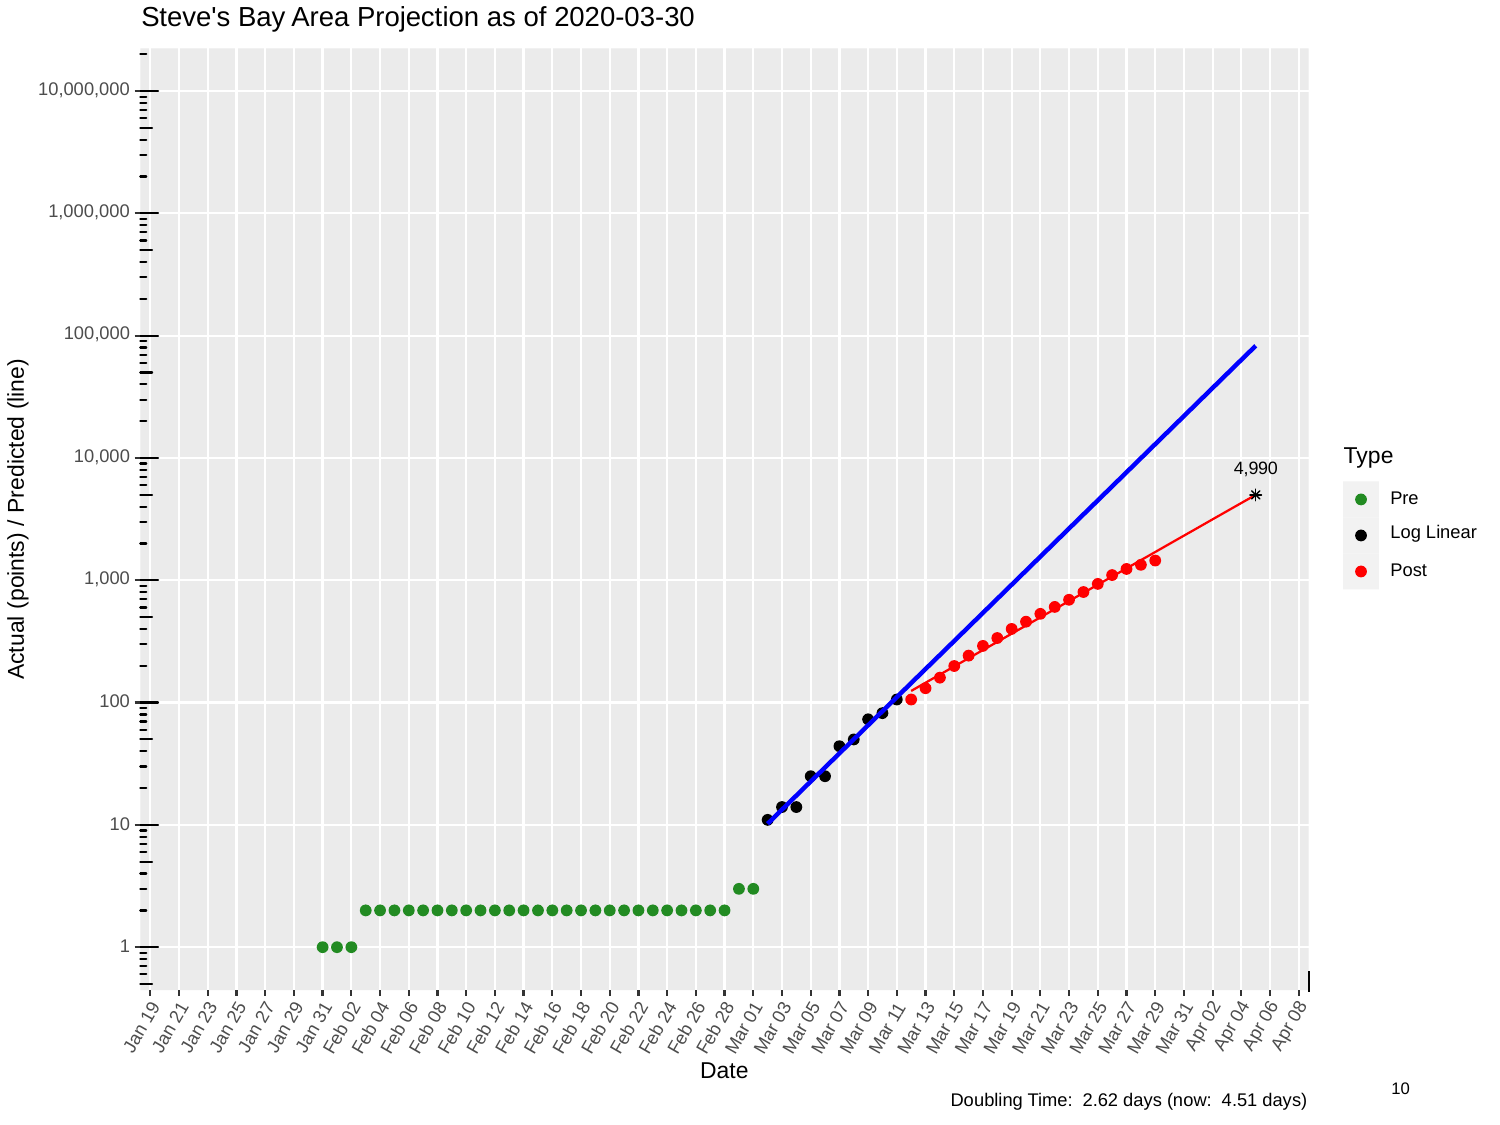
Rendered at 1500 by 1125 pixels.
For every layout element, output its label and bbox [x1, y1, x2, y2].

text_box [0, 0, 1500, 1125]
